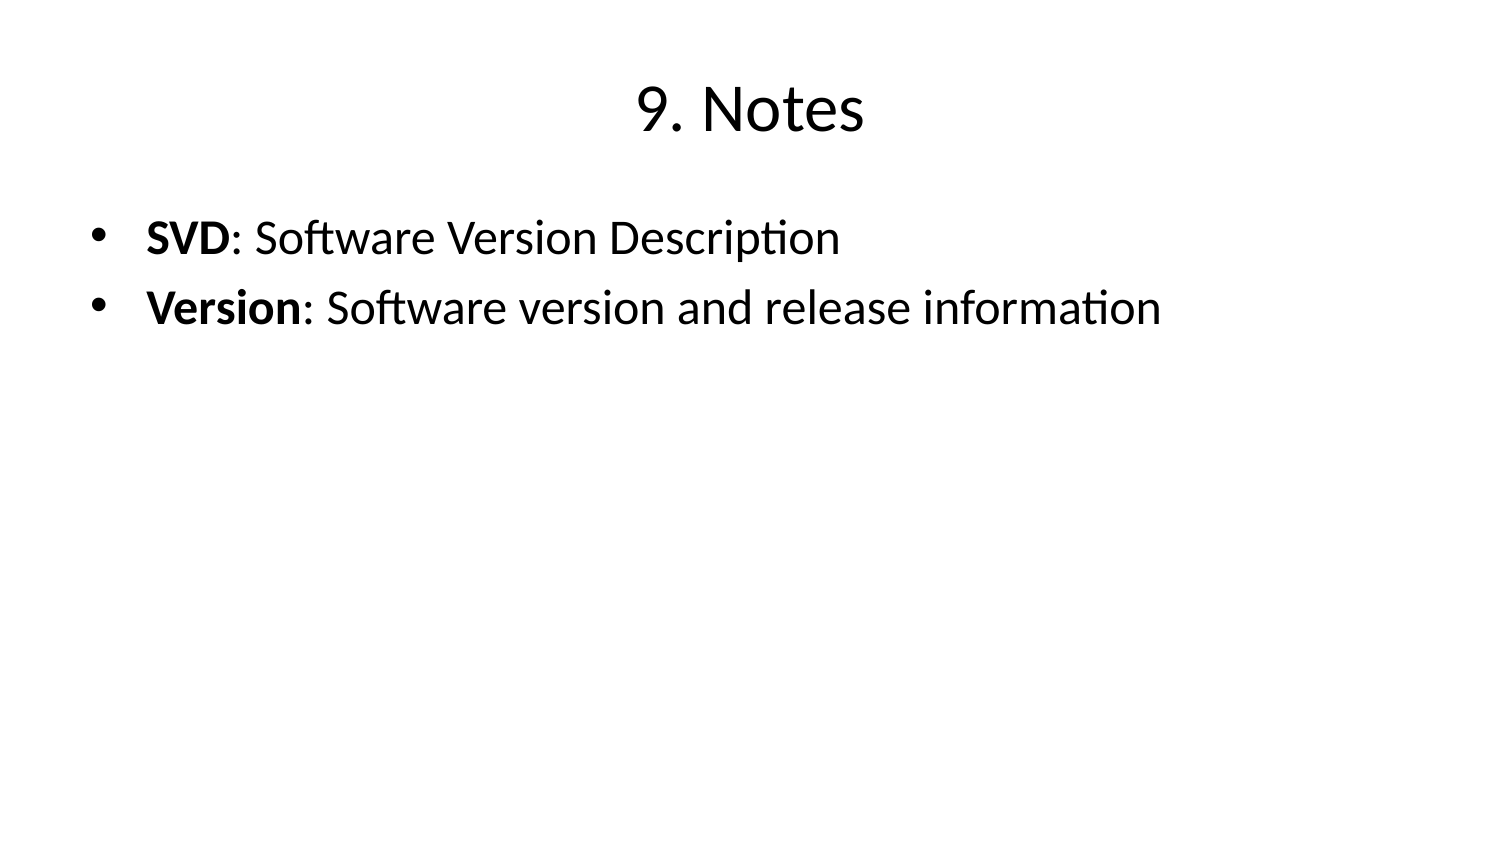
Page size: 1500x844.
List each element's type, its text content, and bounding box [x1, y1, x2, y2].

list SVD: Software Version Description Version: Software version and release information [75, 196, 1425, 754]
title 9. Notes [75, 33, 1425, 175]
